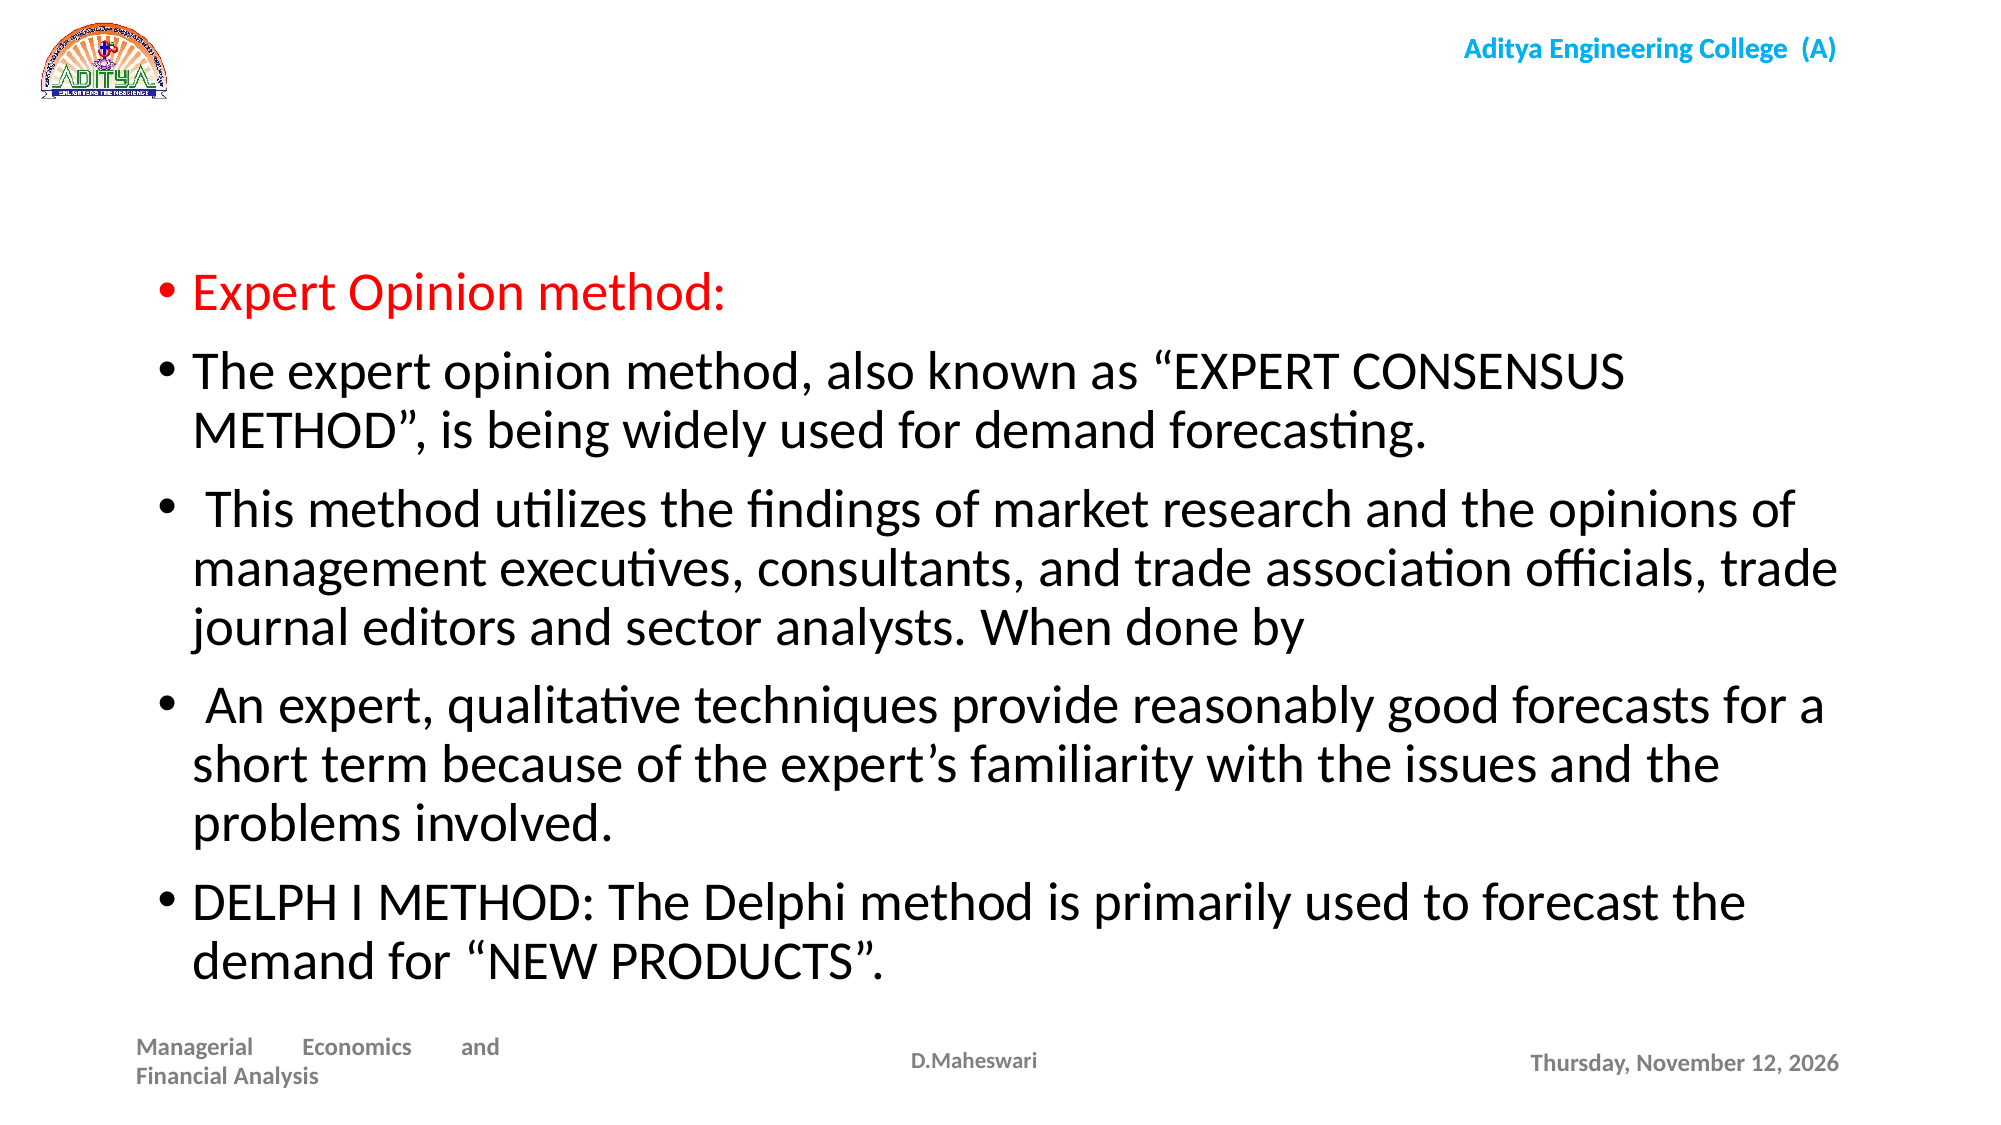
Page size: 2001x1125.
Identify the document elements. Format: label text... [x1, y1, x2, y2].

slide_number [1515, 1031, 1861, 1092]
footer D.Maheswari [749, 1029, 1200, 1090]
list Expert Opinion method: The expert opinion method, also known as “EXPERT CONSENSUS METHOD”, is being widely used for demand forecasting. This method utilizes the findings of market research and the opinions of management executives, consultants, and trade association officials, trade journal editors and sector analysts. When done by An expert, qualitative techniques provide reasonably good forecasts for a short term because of the expert’s familiarity with the issues and the problems involved. DELPH I METHOD: The Delphi method is primarily used to forecast the demand for “NEW PRODUCTS”. [142, 256, 1868, 1000]
picture [39, 22, 168, 99]
